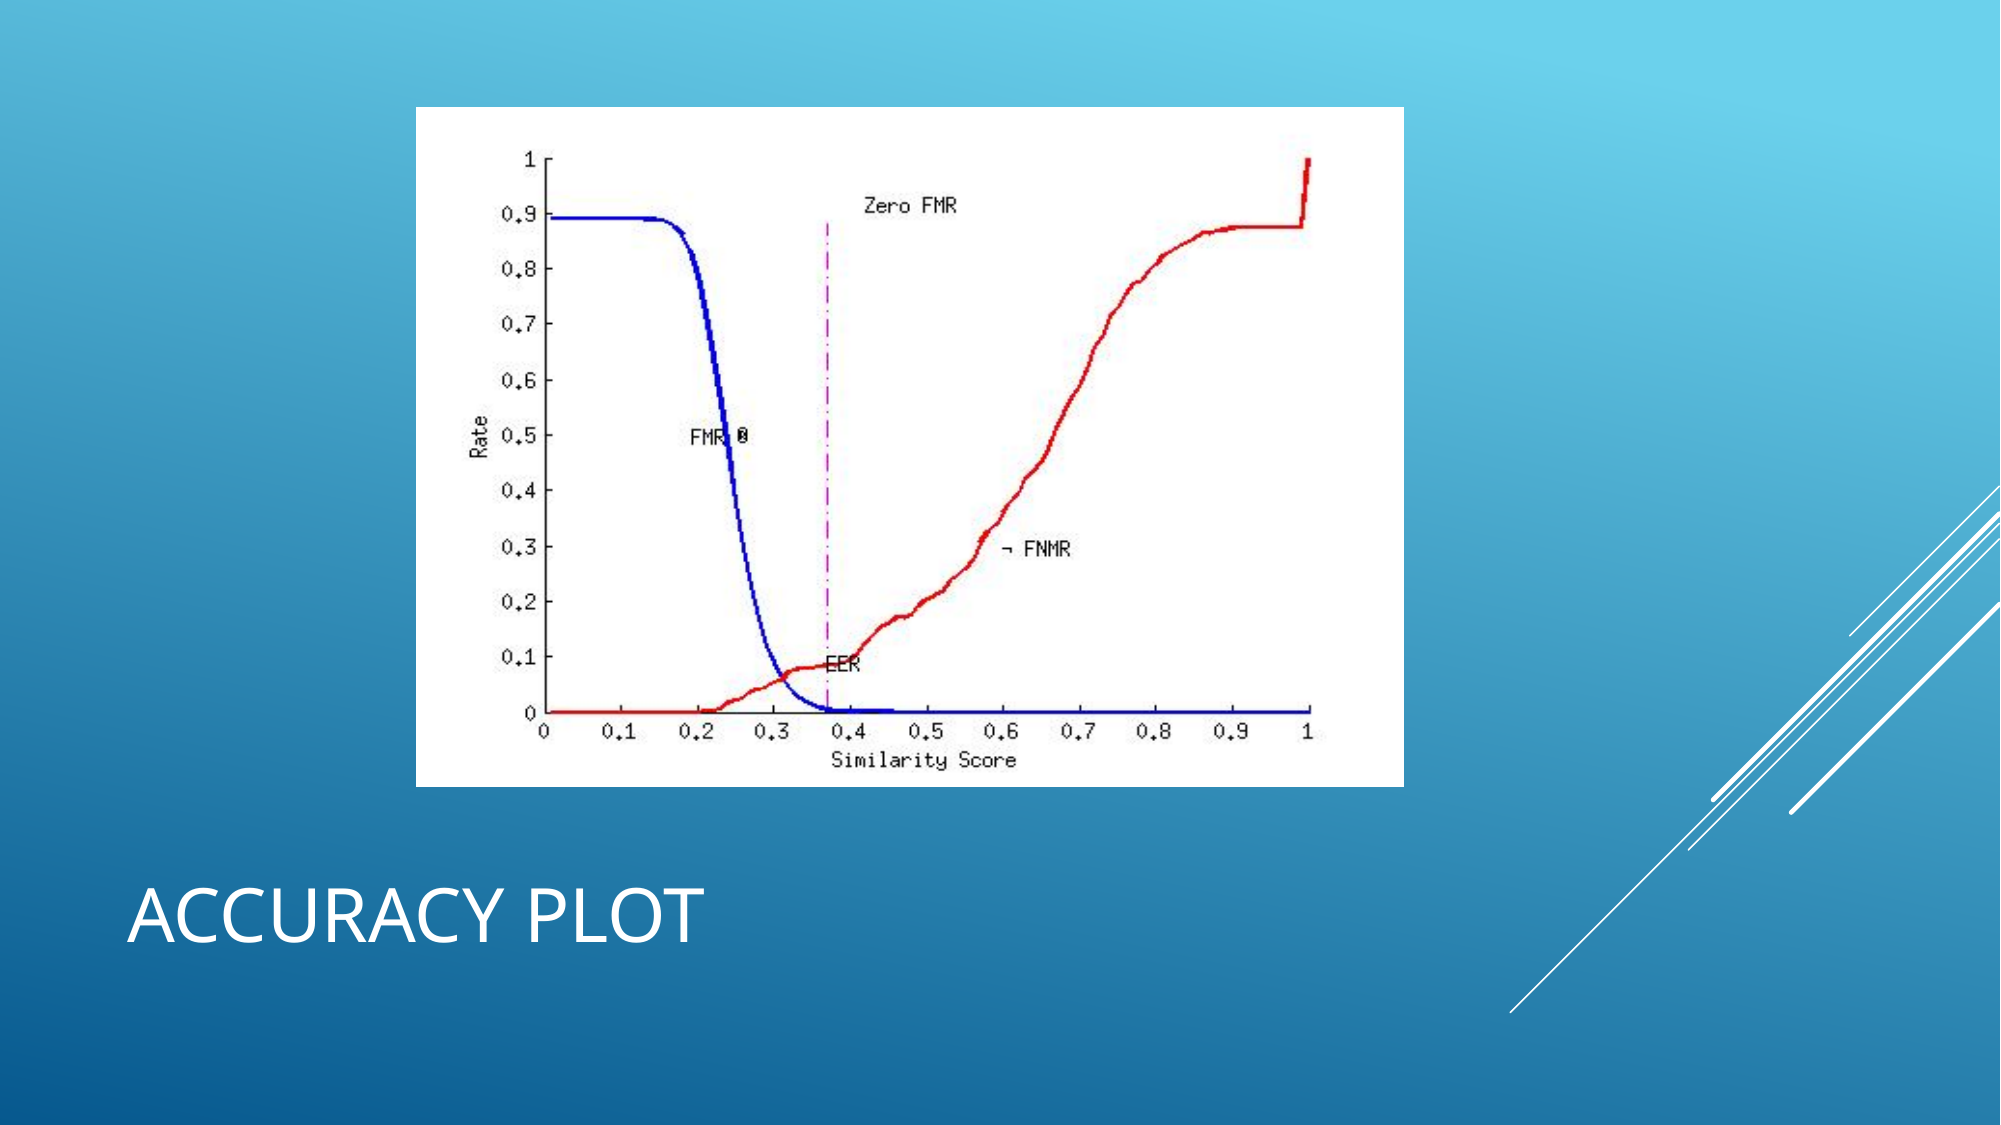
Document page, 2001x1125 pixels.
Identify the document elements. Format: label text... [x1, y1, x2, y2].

title Accuracy plot [112, 789, 1513, 1037]
picture [416, 107, 1404, 788]
